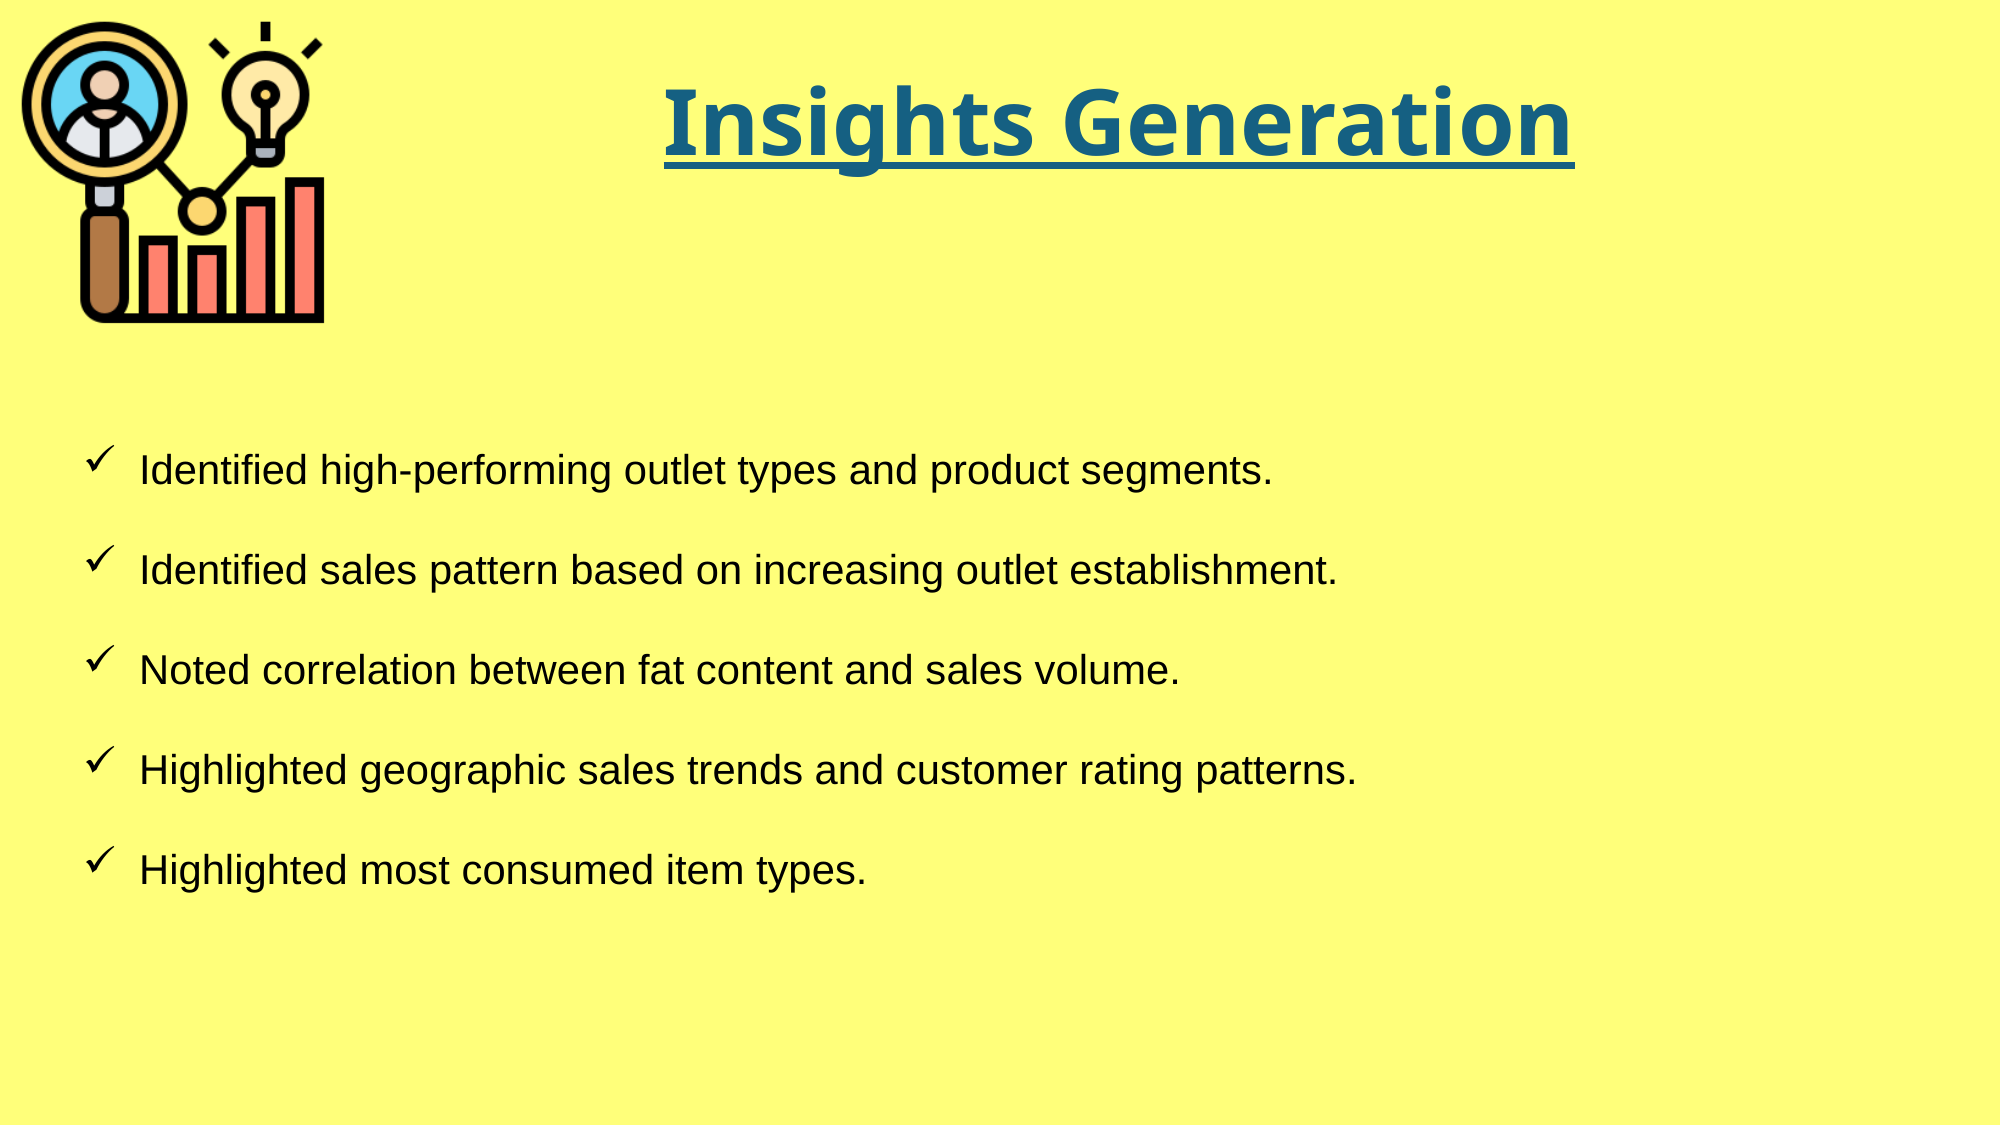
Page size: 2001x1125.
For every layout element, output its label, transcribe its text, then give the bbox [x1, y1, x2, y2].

title Insights Generation [329, 17, 1983, 235]
picture [17, 16, 329, 329]
text_box Identified high-performing outlet types and product segments. Identified sales pattern based on increasing outlet establishment. Noted correlation between fat content and sales volume. Highlighted geographic sales trends and customer rating patterns. Highlighted most consumed item types. [68, 435, 1983, 901]
